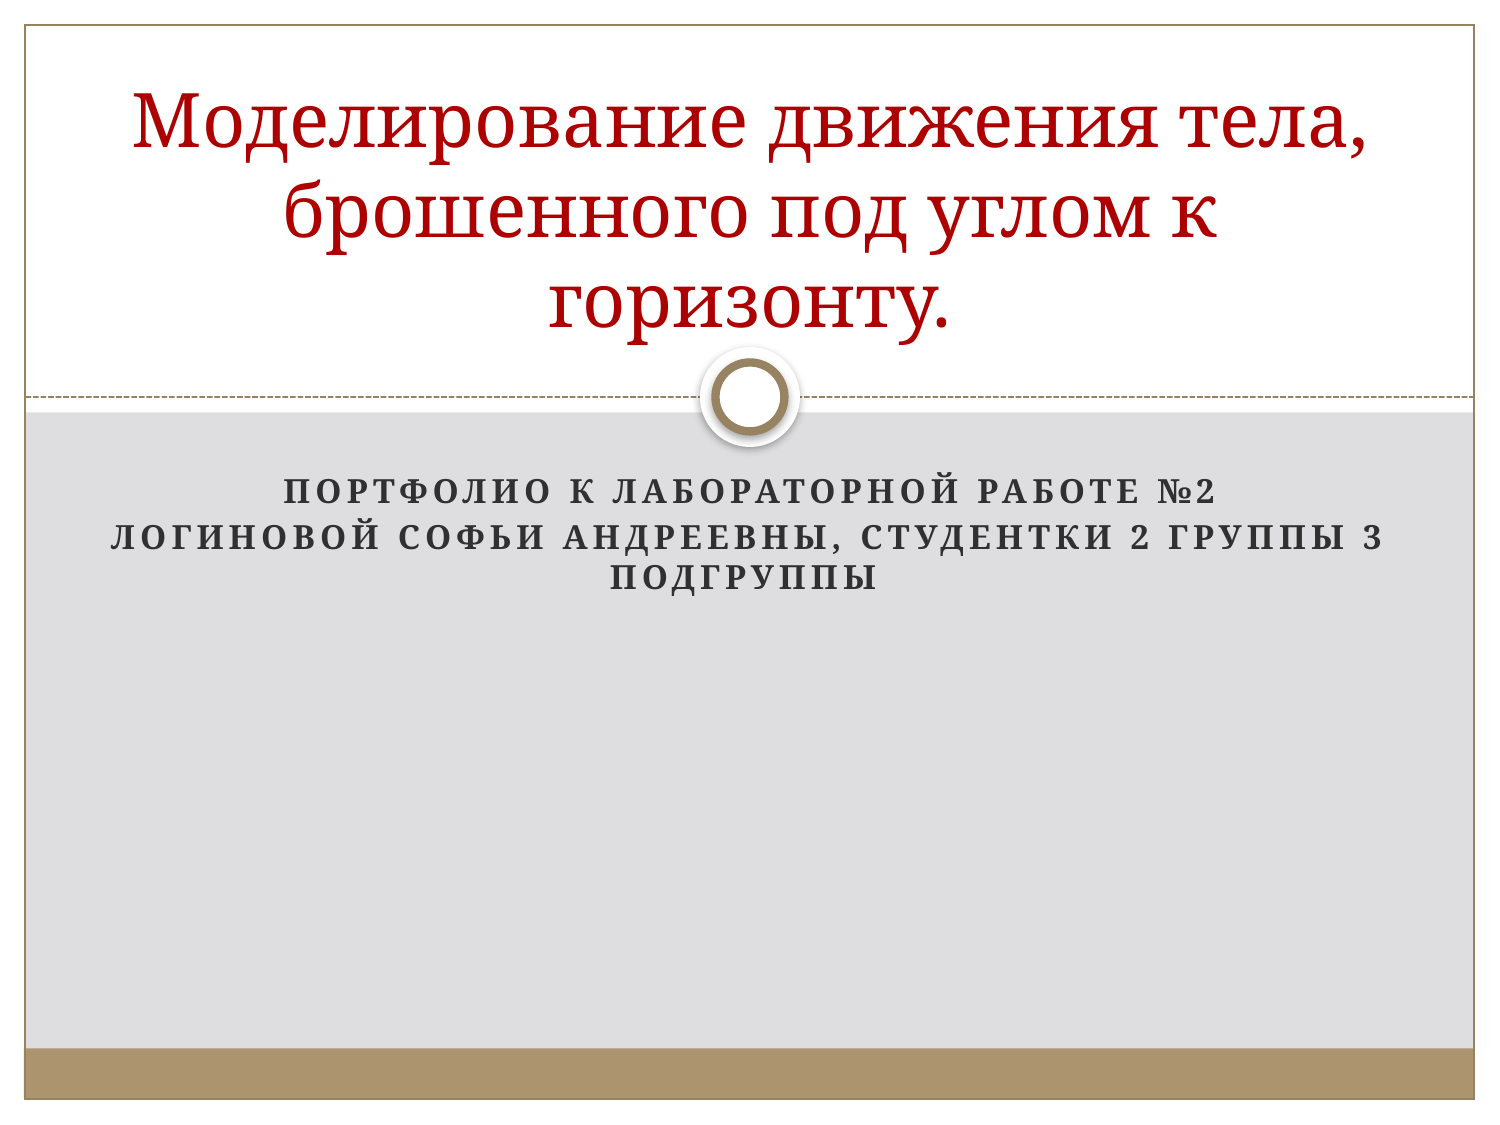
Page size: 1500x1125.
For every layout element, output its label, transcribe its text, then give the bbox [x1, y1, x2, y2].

subtitle Портфолио к лабораторной работе №2 Логиновой Софьи Андреевны, студентки 2 группы 3 подгруппы [29, 462, 1471, 750]
title Моделирование движения тела, брошенного под углом к горизонту. [112, 62, 1388, 350]
